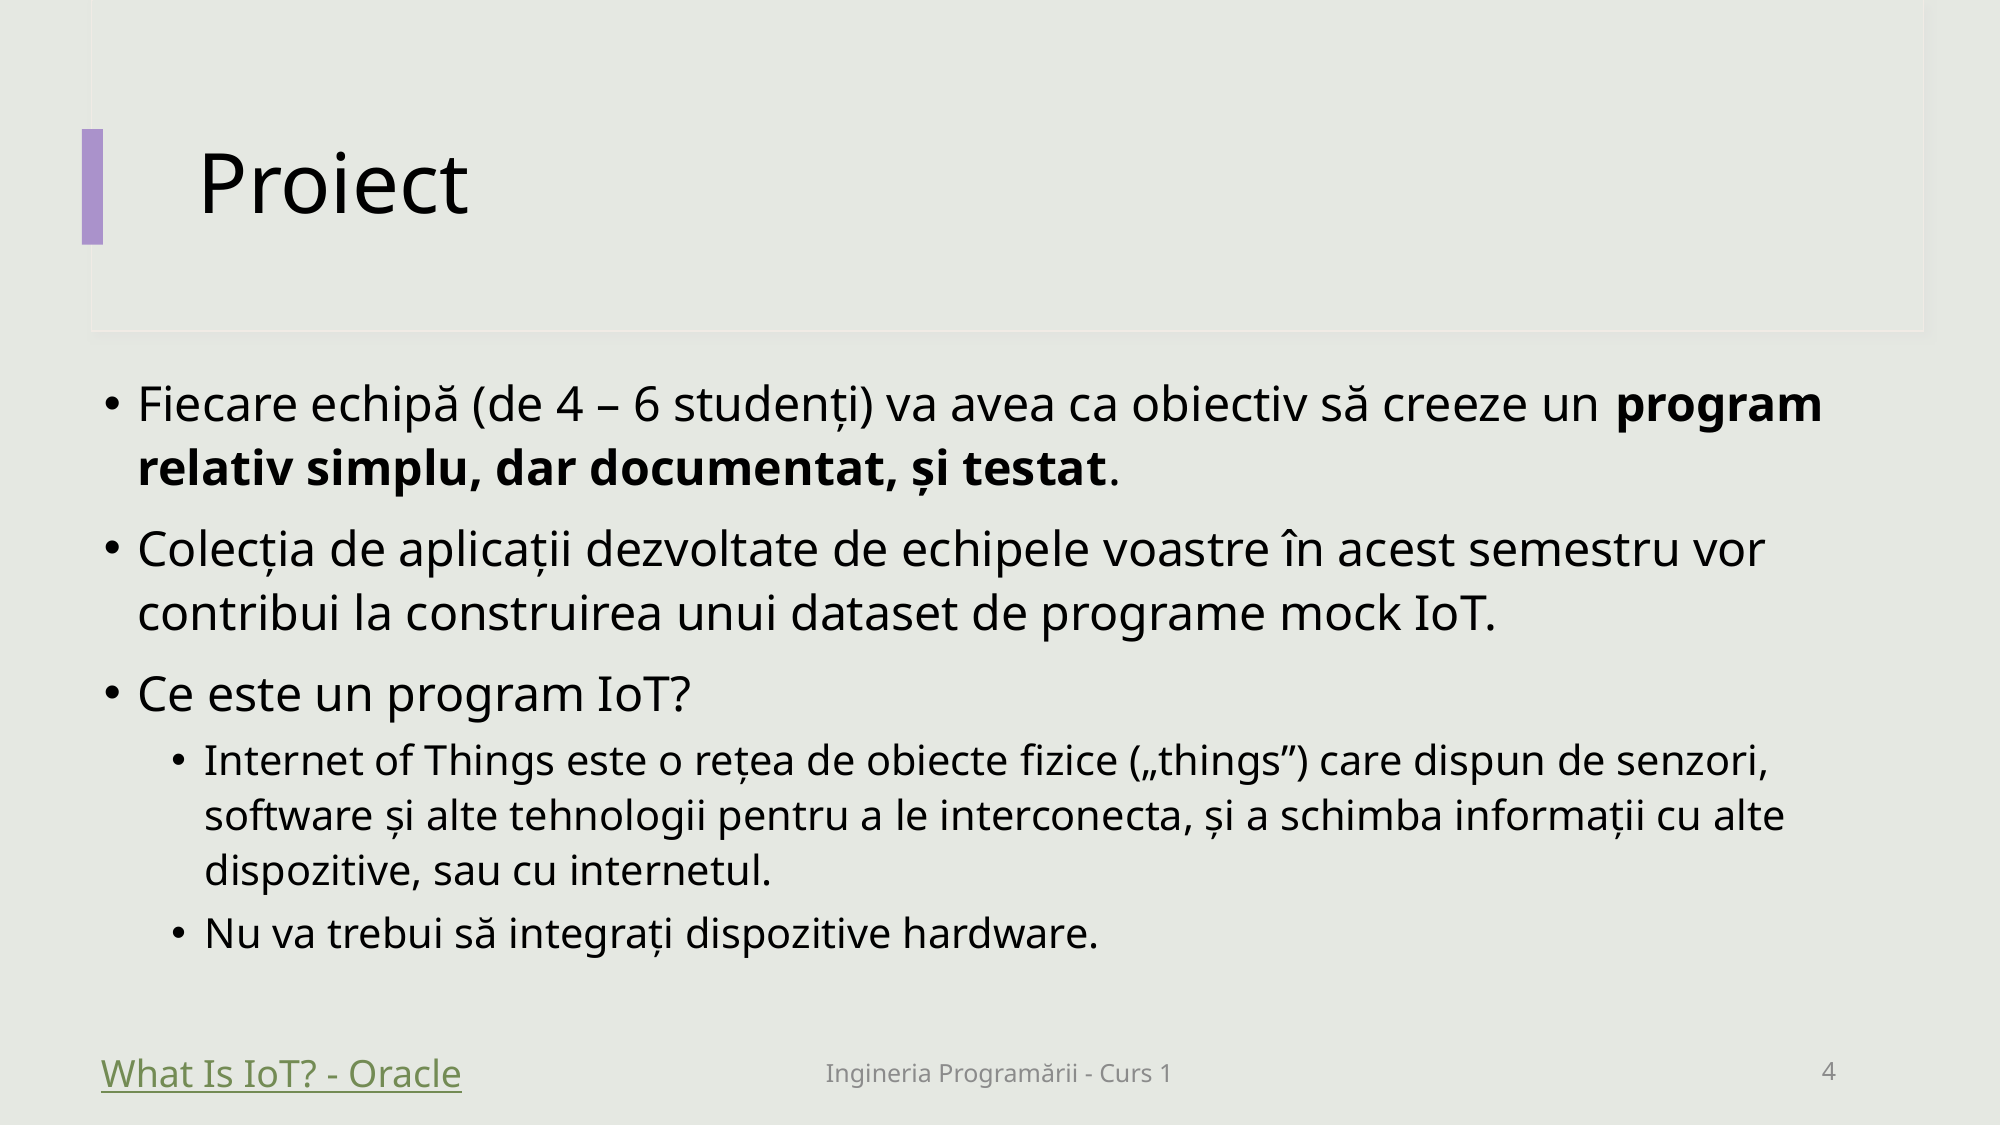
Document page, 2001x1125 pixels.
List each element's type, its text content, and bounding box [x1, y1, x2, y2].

slide_number 4 [1401, 1042, 1851, 1103]
footer Ingineria Programării - Curs 1 [662, 1042, 1338, 1103]
title Proiect [183, 90, 1851, 284]
text_box What Is IoT? - Oracle [86, 1042, 478, 1109]
list Fiecare echipă (de 4 – 6 studenți) va avea ca obiectiv să creeze un program relativ simplu, dar documentat, și testat. Colecția de aplicații dezvoltate de echipele voastre în acest semestru vor contribui la construirea unui dataset de programe mock IoT. Ce este un program IoT? Internet of Things este o rețea de obiecte fizice („things”) care dispun de senzori, software și alte tehnologii pentru a le interconecta, și a schimba informații cu alte dispozitive, sau cu internetul. Nu va trebui să integrați dispozitive hardware. [88, 360, 1928, 967]
